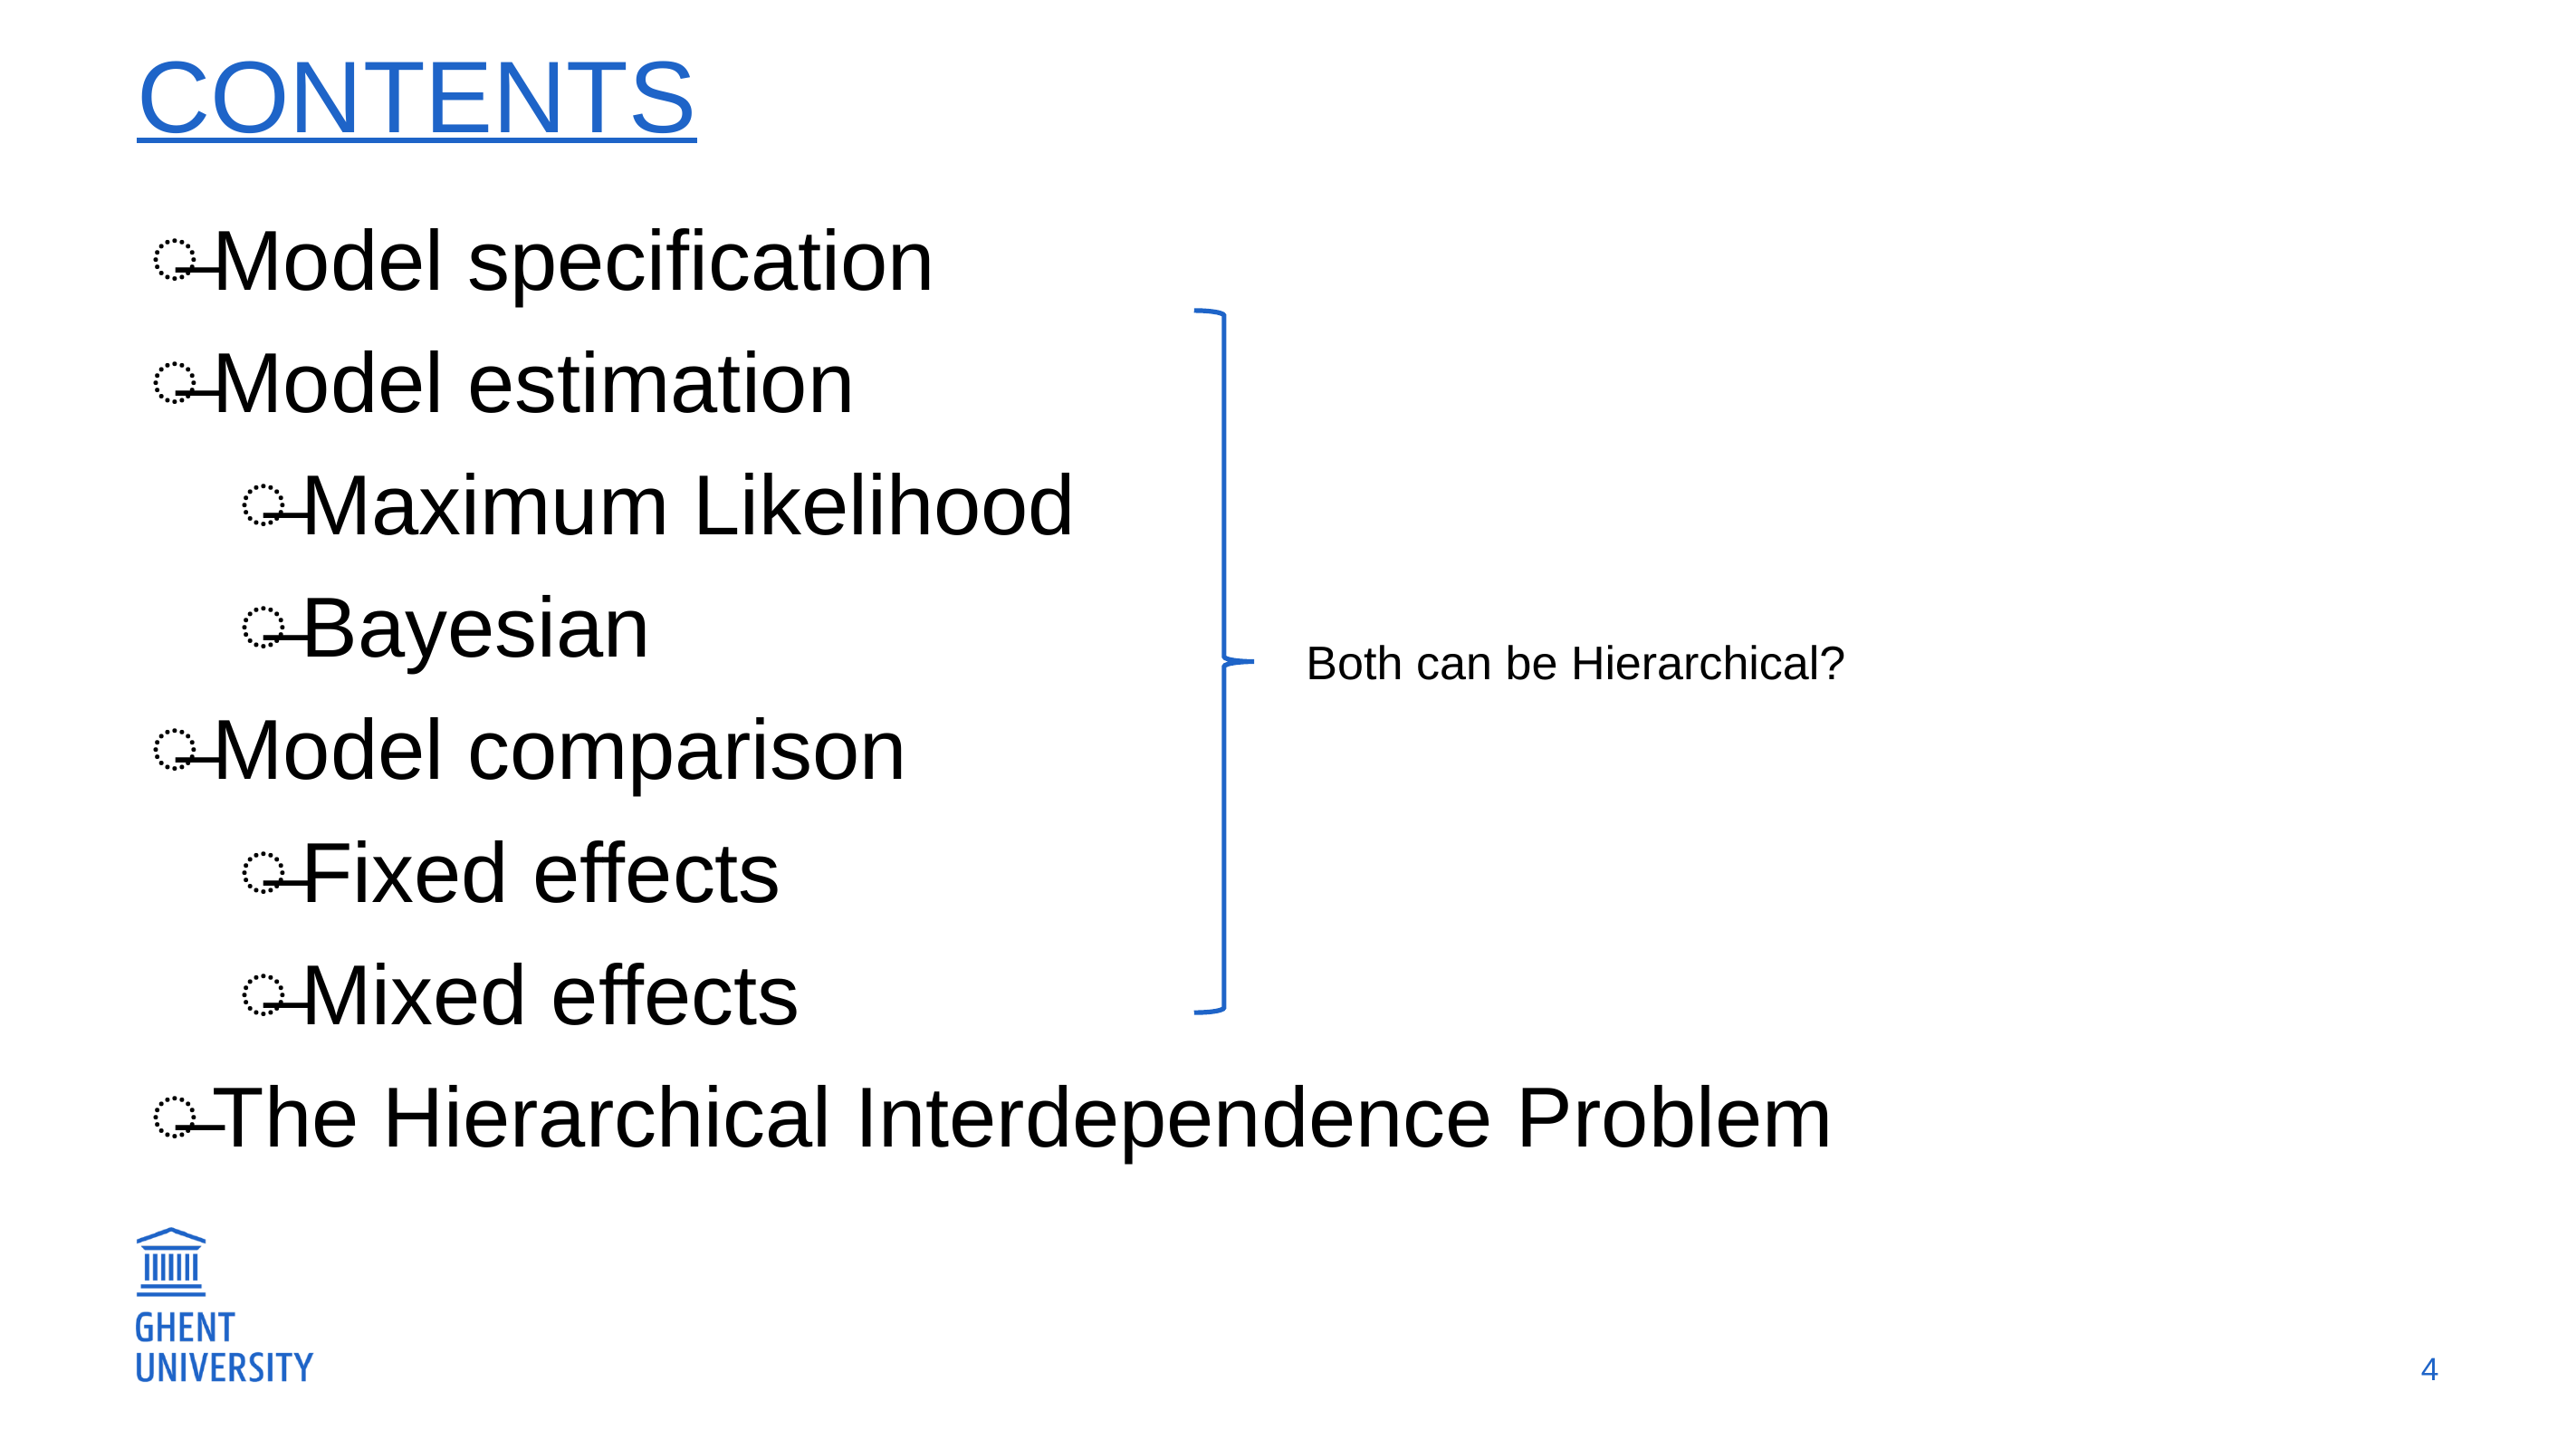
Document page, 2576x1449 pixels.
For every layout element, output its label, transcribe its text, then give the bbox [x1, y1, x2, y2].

text_box Both can be Hierarchical? [1292, 614, 1860, 696]
slide_number 4 [2315, 1329, 2453, 1407]
list Model specification Model estimation Maximum Likelihood Bayesian Model comparison Fixed effects Mixed effects The Hierarchical Interdependence Problem [124, 177, 2456, 1173]
picture [68, 1175, 411, 1449]
text_box [1193, 310, 1255, 1013]
title Contents [123, 37, 2456, 166]
